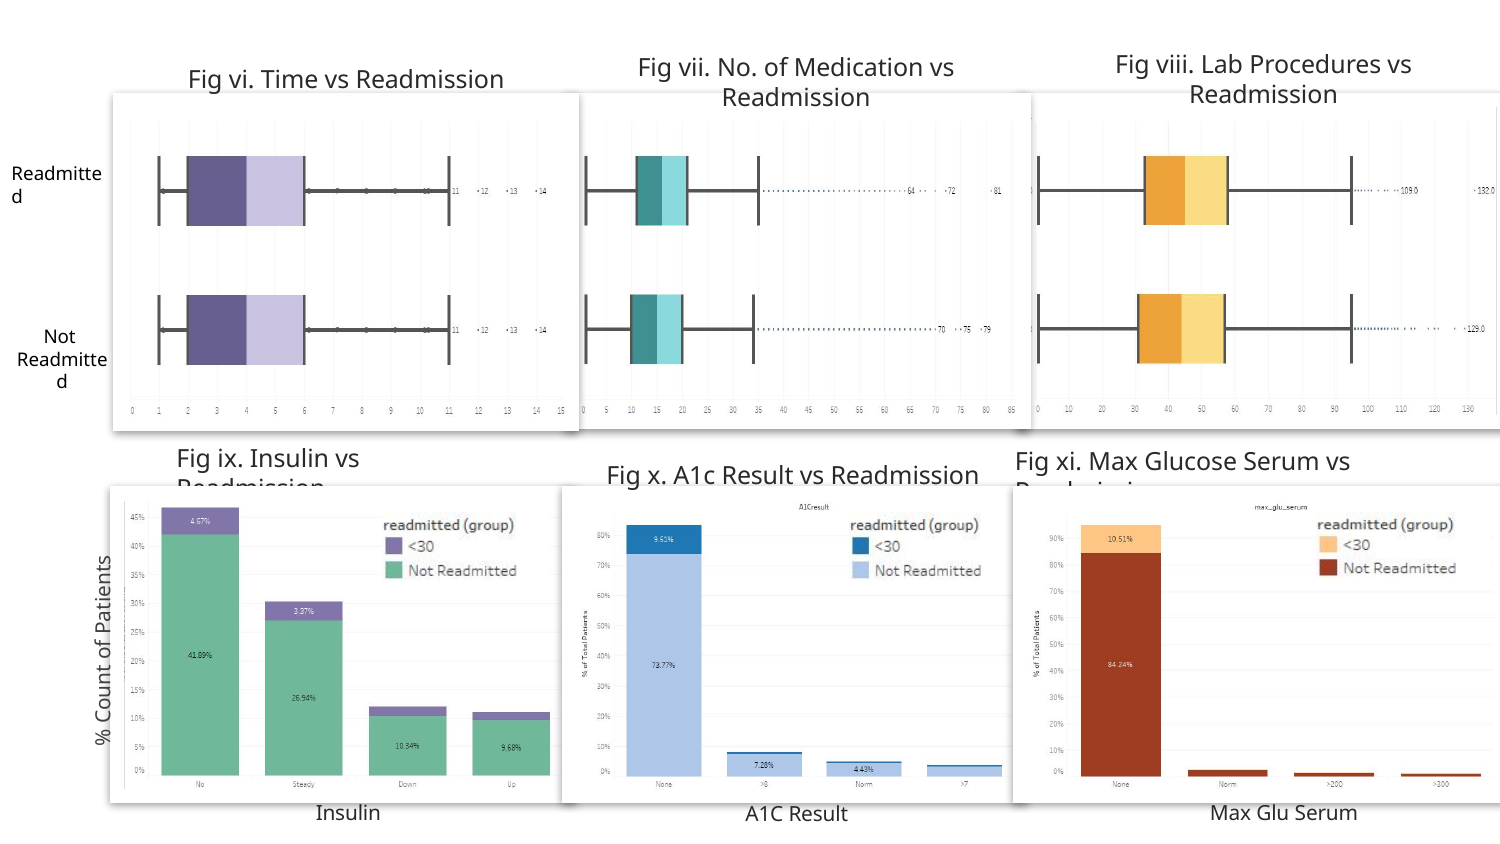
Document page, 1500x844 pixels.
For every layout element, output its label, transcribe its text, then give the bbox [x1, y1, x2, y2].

text_box Fig vii. No. of Medication vs Readmission [553, 57, 1040, 105]
text_box Readmitted [0, 154, 122, 215]
text_box A1C Result [730, 798, 868, 828]
picture [578, 107, 1017, 415]
text_box Fig vi. Time vs Readmission [139, 54, 553, 103]
text_box Fig xi. Max Glucose Serum vs Readmission [1000, 454, 1500, 497]
text_box Not Readmitted [0, 317, 122, 400]
picture [1026, 500, 1494, 790]
text_box Fig viii. Lab Procedures vs Readmission [1027, 54, 1500, 103]
picture [127, 107, 566, 418]
text_box Max Glu Serum [1195, 797, 1407, 828]
text_box Fig x. A1c Result vs Readmission [591, 454, 1000, 494]
picture [1029, 107, 1497, 415]
picture [576, 500, 1014, 790]
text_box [161, 452, 526, 498]
text_box % Count of Patients [78, 528, 118, 762]
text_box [161, 797, 526, 829]
picture [123, 500, 563, 790]
